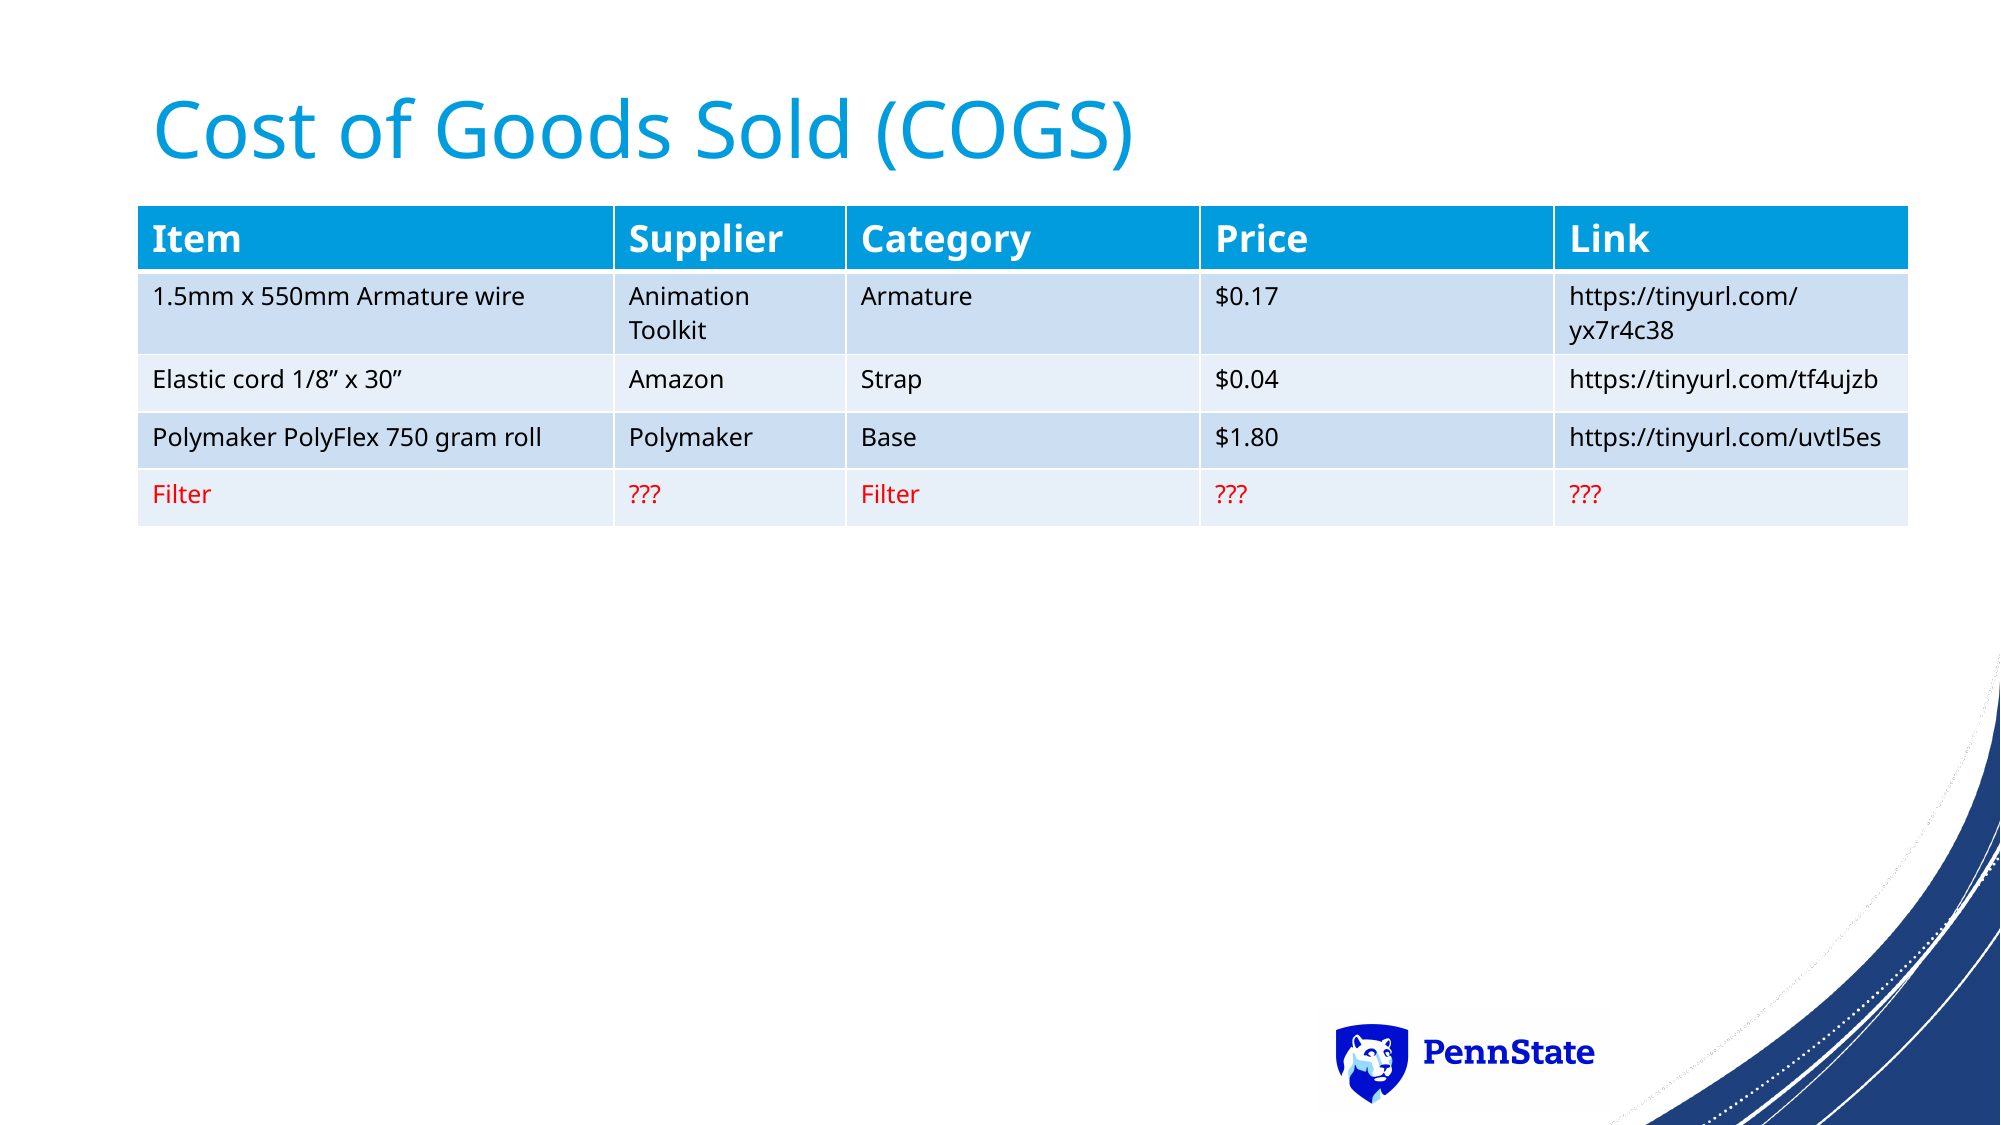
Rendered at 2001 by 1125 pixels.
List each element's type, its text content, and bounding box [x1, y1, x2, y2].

table_cell Polymaker PolyFlex 750 gram roll [138, 413, 613, 468]
table_cell https://tinyurl.com/tf4ujzb [1555, 355, 1908, 411]
table_cell https://tinyurl.com/uvtl5es [1555, 413, 1908, 468]
table_cell 1.5mm x 550mm Armature wire [138, 274, 613, 354]
table_cell $0.04 [1201, 355, 1553, 411]
table_cell Animation Toolkit [615, 274, 845, 354]
table_cell $1.80 [1201, 413, 1553, 468]
title Cost of Goods Sold (COGS) [137, 59, 1863, 204]
table_cell $0.17 [1201, 274, 1553, 354]
table_cell ??? [615, 470, 845, 526]
table_header Price [1201, 206, 1553, 269]
table_header Category [847, 206, 1199, 269]
table_cell Elastic cord 1/8” x 30” [138, 355, 613, 411]
table_cell Polymaker [615, 413, 845, 468]
table_header Item [138, 206, 613, 269]
table_header Supplier [615, 206, 845, 269]
table_cell ??? [1555, 470, 1908, 526]
table_cell Filter [847, 470, 1199, 526]
table_cell Strap [847, 355, 1199, 411]
table_cell Amazon [615, 355, 845, 411]
table_header Link [1555, 206, 1908, 269]
picture [1317, 654, 2000, 1125]
table_cell https://tinyurl.com/yx7r4c38 [1555, 274, 1908, 354]
table_cell Filter [138, 470, 613, 526]
table_cell Armature [847, 274, 1199, 354]
table_cell ??? [1201, 470, 1553, 526]
table_cell Base [847, 413, 1199, 468]
